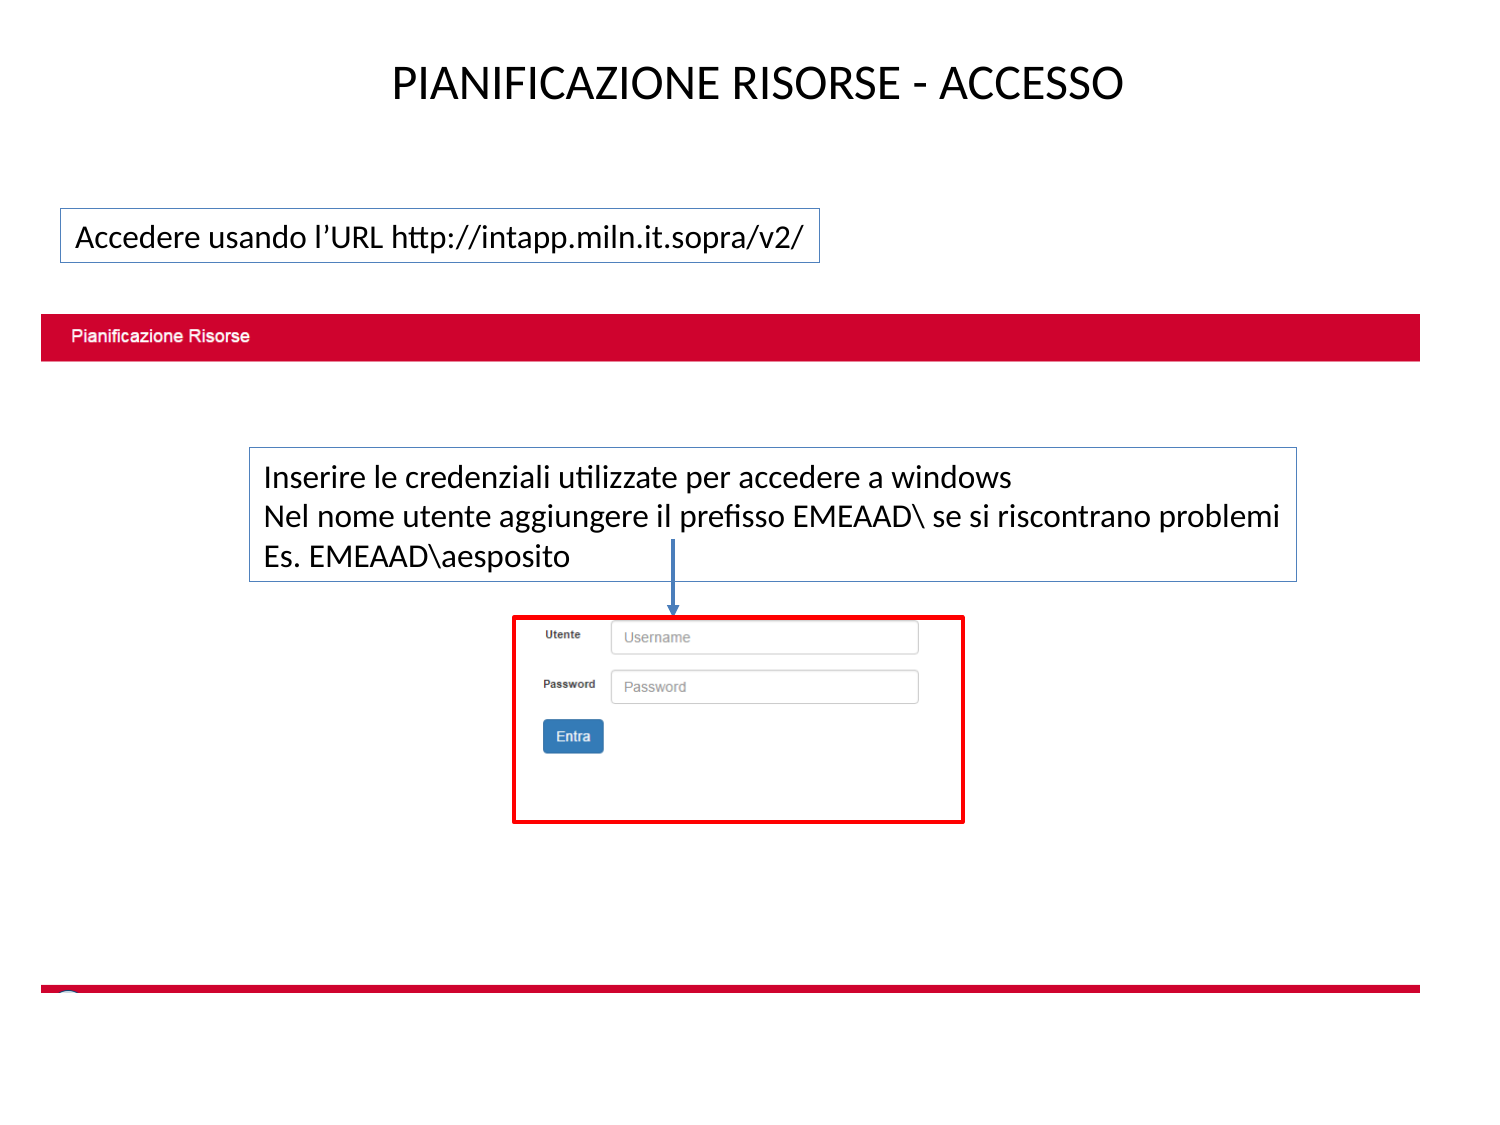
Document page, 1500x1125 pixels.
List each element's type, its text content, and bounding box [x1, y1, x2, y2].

text_box PIANIFICAZIONE RISORSE - ACCESSO [376, 42, 1140, 118]
picture [40, 314, 1420, 994]
text_box Accedere usando l’URL http://intapp.miln.it.sopra/v2/ [60, 208, 820, 263]
